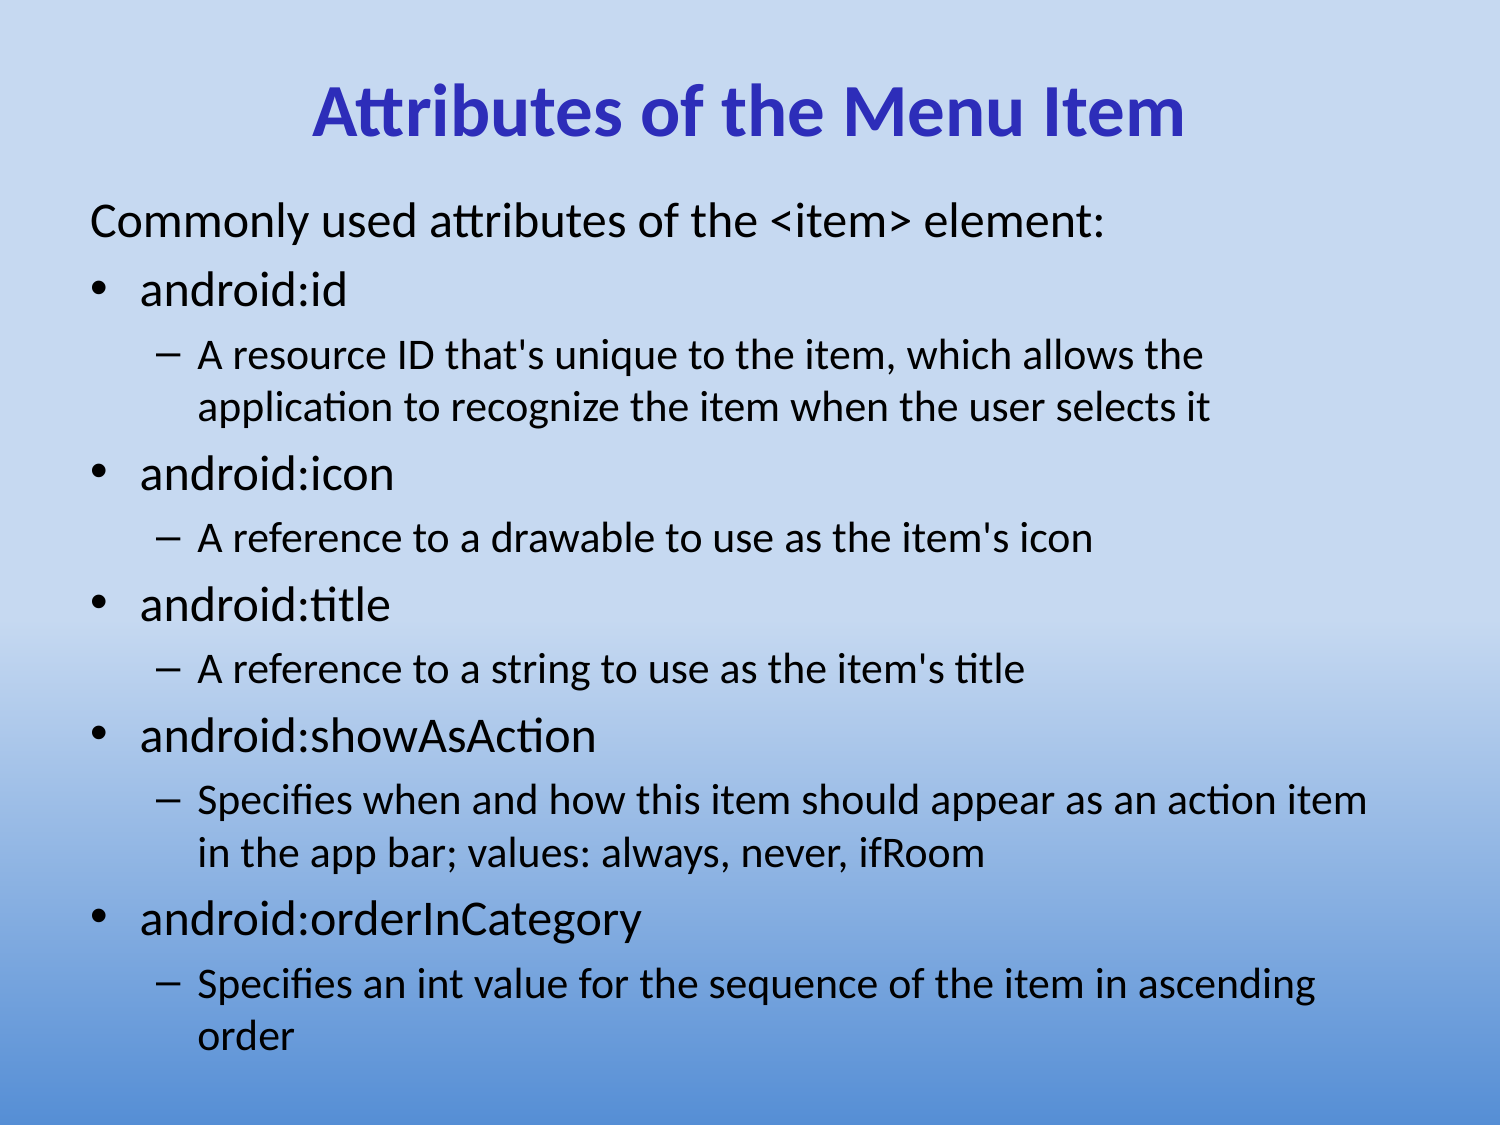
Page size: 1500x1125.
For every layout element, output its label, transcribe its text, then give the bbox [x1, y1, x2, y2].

list Commonly used attributes of the <item> element: android:id A resource ID that's unique to the item, which allows the application to recognize the item when the user selects it android:icon A reference to a drawable to use as the item's icon android:title A reference to a string to use as the item's title android:showAsAction Specifies when and how this item should appear as an action item in the app bar; values: always, never, ifRoom android:orderInCategory Specifies an int value for the sequence of the item in ascending order [75, 179, 1425, 1068]
title Attributes of the Menu Item [75, 45, 1425, 168]
